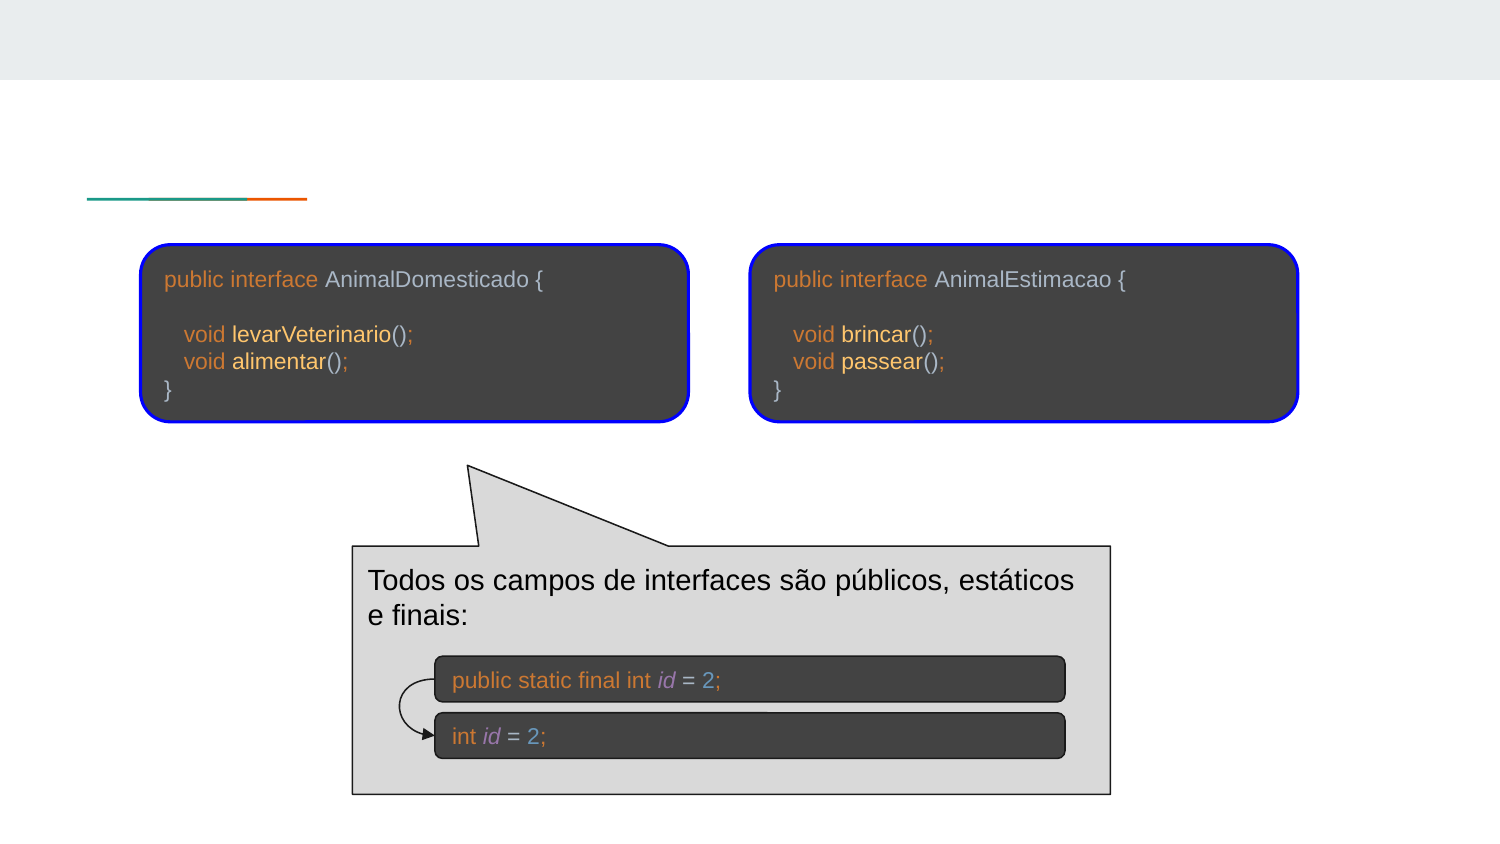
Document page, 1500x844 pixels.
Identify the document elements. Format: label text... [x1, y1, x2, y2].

text_box int id = 2; [434, 712, 1066, 759]
text_box Todos os campos de interfaces são públicos, estáticos e finais: [352, 465, 1111, 795]
text_box public static final int id = 2; [434, 656, 1066, 702]
text_box public interface AnimalDomesticado { void levarVeterinario(); void alimentar(); } [140, 244, 689, 422]
text_box public interface AnimalEstimacao { void brincar(); void passear(); } [749, 244, 1298, 422]
